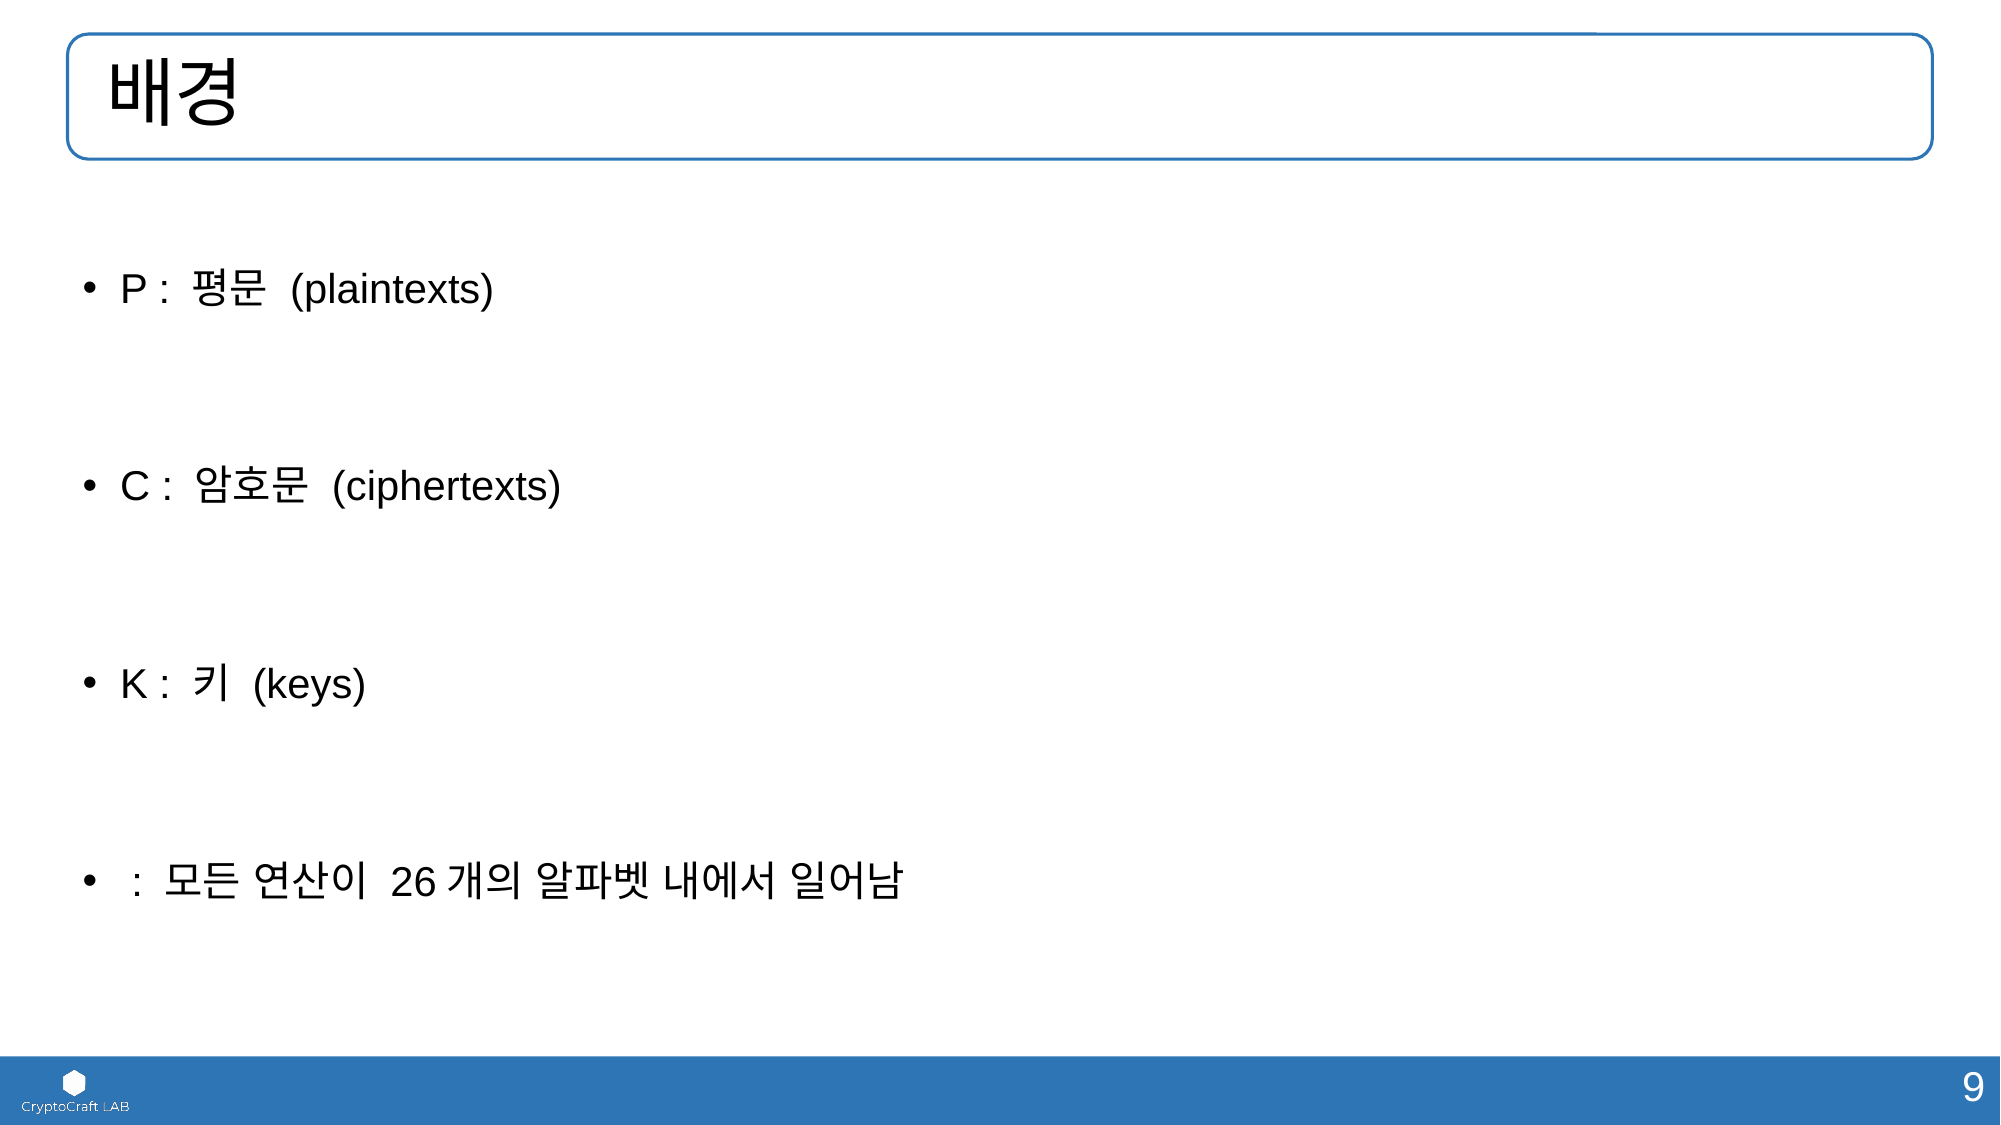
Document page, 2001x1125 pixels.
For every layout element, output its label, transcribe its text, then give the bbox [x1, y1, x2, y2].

title 배경 [91, 34, 1933, 160]
picture [13, 1061, 138, 1123]
